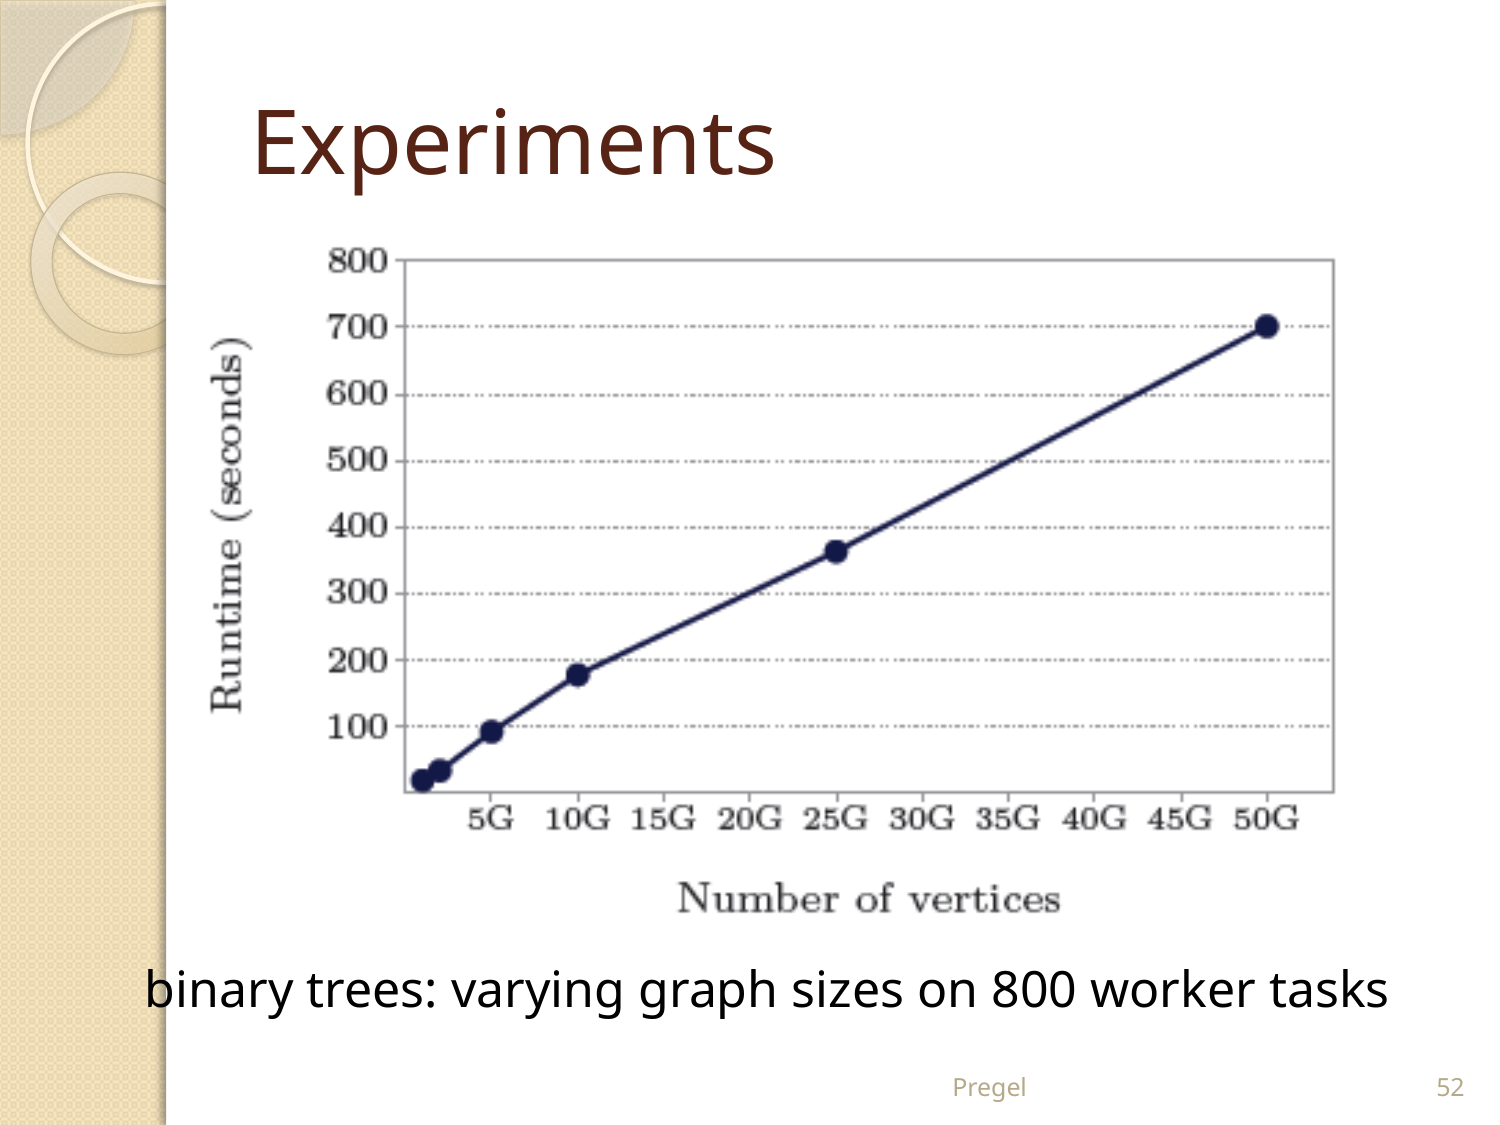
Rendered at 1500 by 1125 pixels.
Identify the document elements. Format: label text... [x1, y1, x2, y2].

picture [195, 210, 1355, 938]
title Experiments [235, 45, 1466, 233]
footer Pregel [937, 1034, 1413, 1113]
slide_number 52 [1413, 1034, 1488, 1113]
text_box binary trees: varying graph sizes on 800 worker tasks [93, 950, 1442, 1025]
